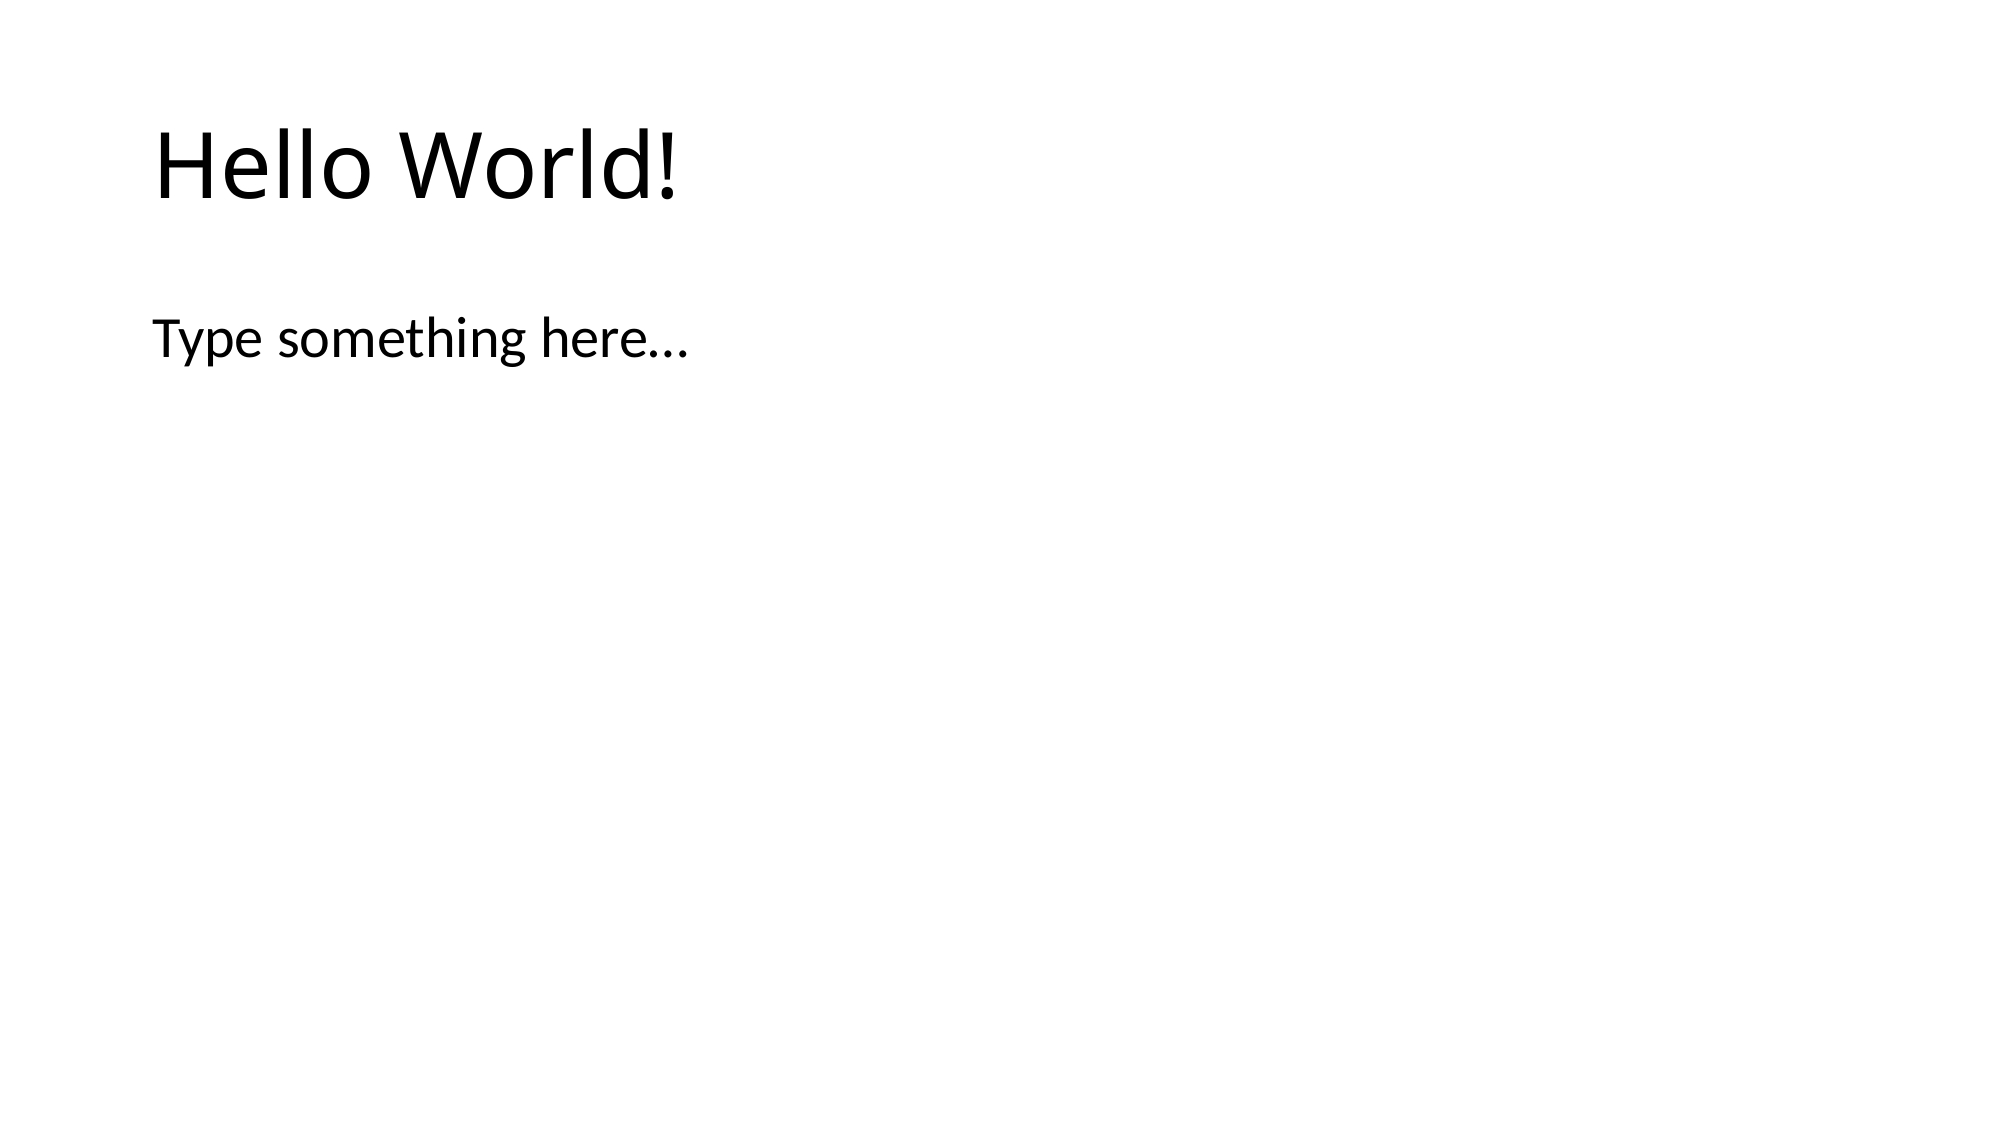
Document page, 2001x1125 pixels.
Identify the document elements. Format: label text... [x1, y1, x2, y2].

title Hello World! [137, 59, 1863, 278]
list Type something here… [137, 299, 1863, 1014]
